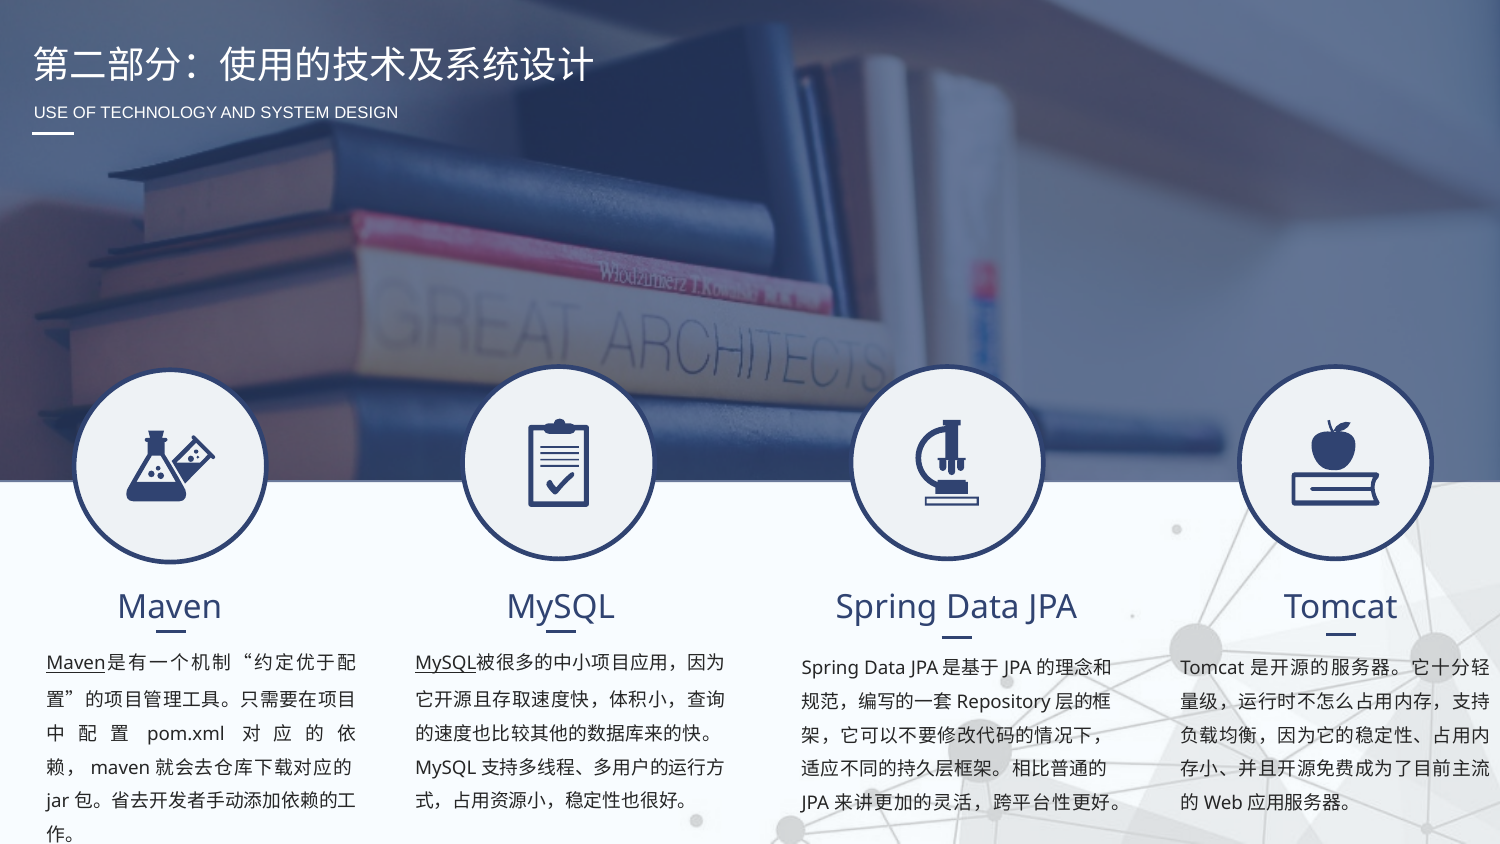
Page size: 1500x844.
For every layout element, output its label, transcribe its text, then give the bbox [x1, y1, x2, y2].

text_box [851, 480, 1043, 560]
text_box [1291, 419, 1380, 506]
text_box [126, 480, 189, 502]
text_box Maven是有一个机制“约定优于配置”的项目管理工具。只需要在项目中配置pom.xml对应的依赖，maven就会去仓库下载对应的jar包。省去开发者手动添加依赖的工作。 [31, 631, 372, 844]
picture [0, 0, 1500, 480]
text_box [463, 480, 655, 560]
text_box Tomcat是开源的服务器。它十分轻量级，运行时不怎么占用内存，支持负载均衡，因为它的稳定性、占用内存小、并且开源免费成为了目前主流的Web应用服务器。 [1165, 637, 1500, 821]
text_box [74, 480, 267, 564]
text_box MySQL被很多的中小项目应用，因为它开源且存取速度快，体积小，查询的速度也比较其他的数据库来的快。MySQL支持多线程、多用户的运行方式，占用资源小，稳定性也很好。 [400, 631, 740, 819]
text_box MySQL [491, 577, 631, 631]
text_box [1239, 480, 1432, 560]
text_box Maven [102, 577, 238, 631]
text_box Spring Data JPA [820, 577, 1093, 633]
text_box [528, 480, 589, 507]
text_box Tomcat [1269, 577, 1413, 633]
text_box Spring Data JPA是基于JPA的理念和规范，编写的一套Repository层的框架，它可以不要修改代码的情况下，适应不同的持久层框架。相比普通的JPA来讲更加的灵活，跨平台性更好。 [786, 637, 1127, 821]
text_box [915, 419, 979, 506]
